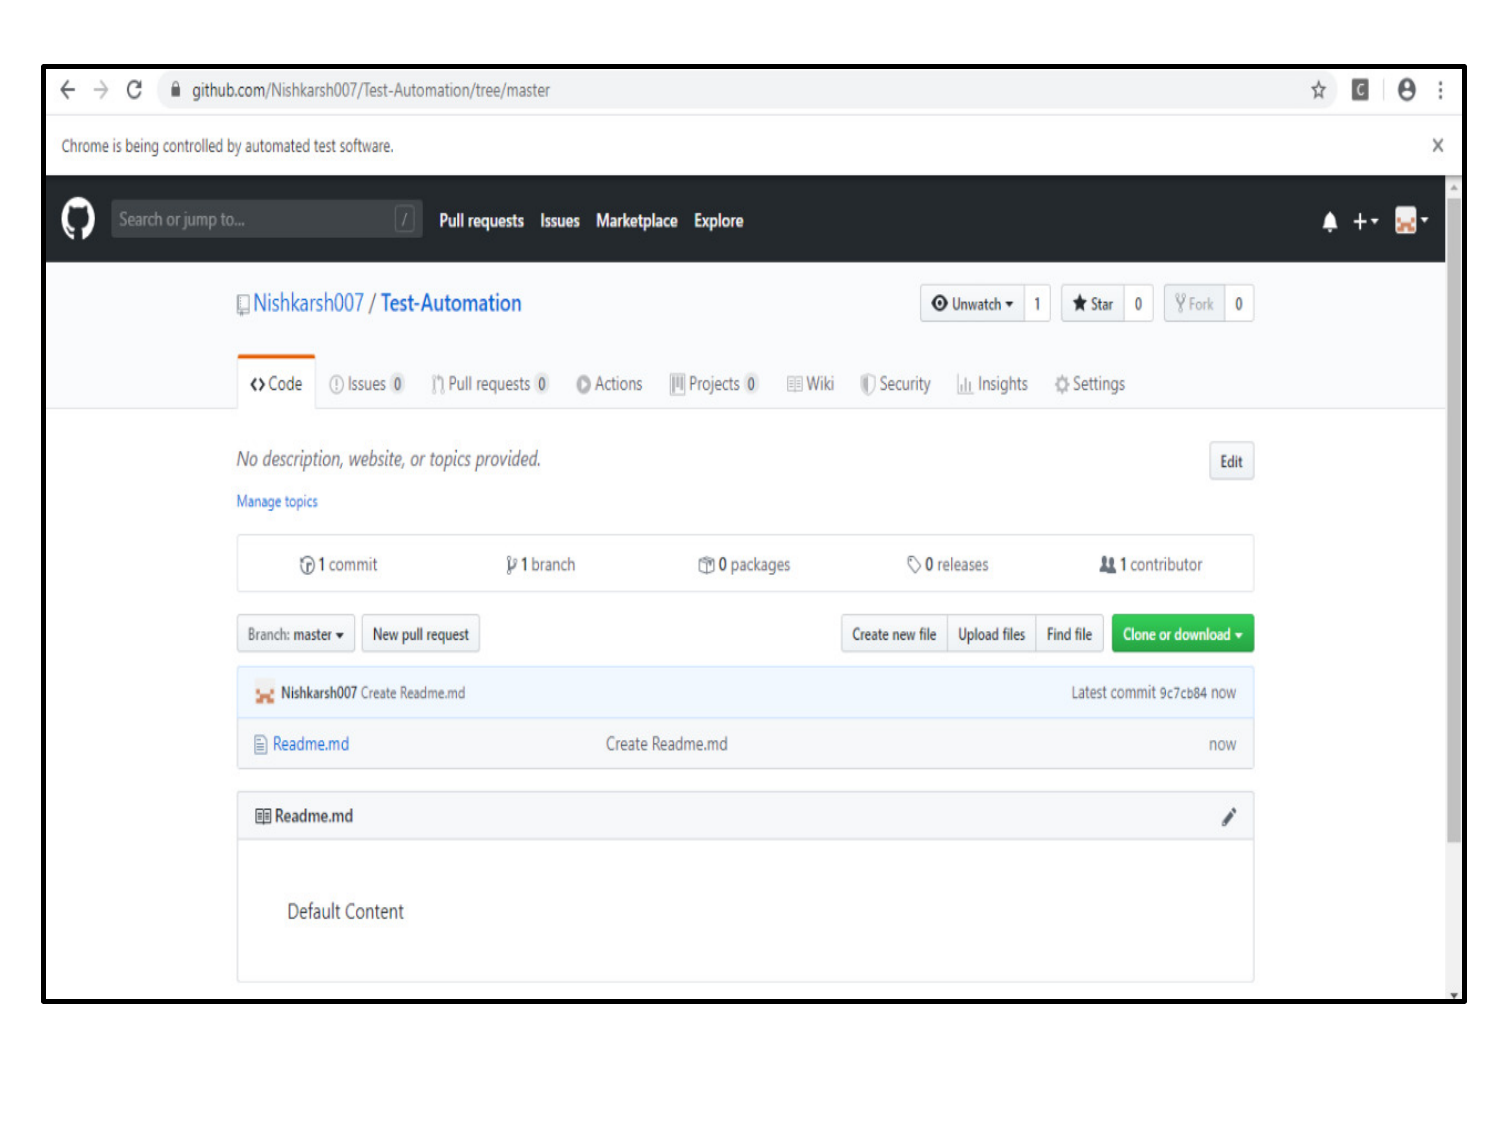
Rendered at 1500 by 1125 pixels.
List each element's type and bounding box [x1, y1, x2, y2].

picture [45, 68, 1463, 1000]
